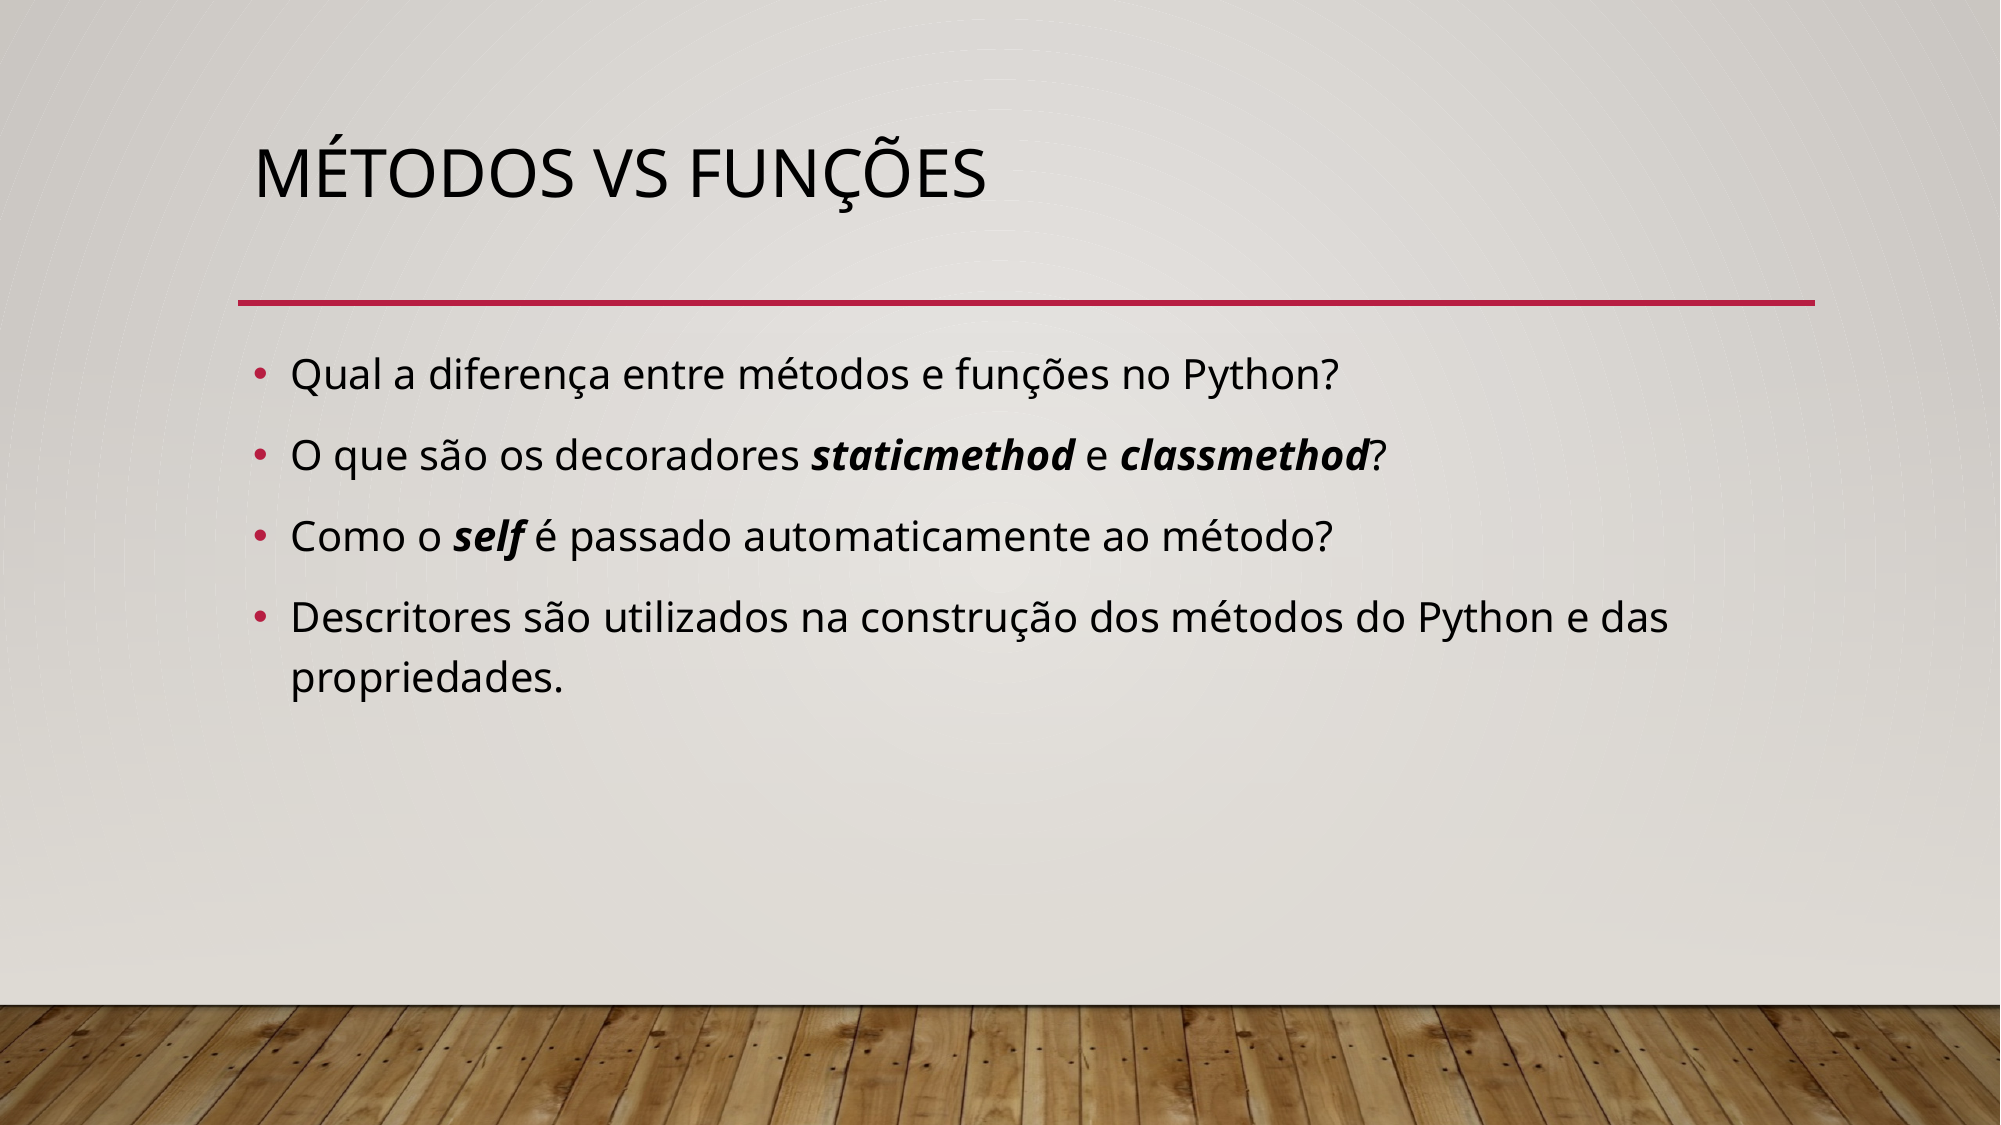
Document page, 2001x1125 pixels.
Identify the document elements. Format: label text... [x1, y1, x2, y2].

list Qual a diferença entre métodos e funções no Python? O que são os decoradores staticmethod e classmethod? Como o self é passado automaticamente ao método? Descritores são utilizados na construção dos métodos do Python e das propriedades. [238, 330, 1814, 897]
title Métodos vs funções [238, 131, 1814, 305]
picture [0, 1005, 2000, 1125]
